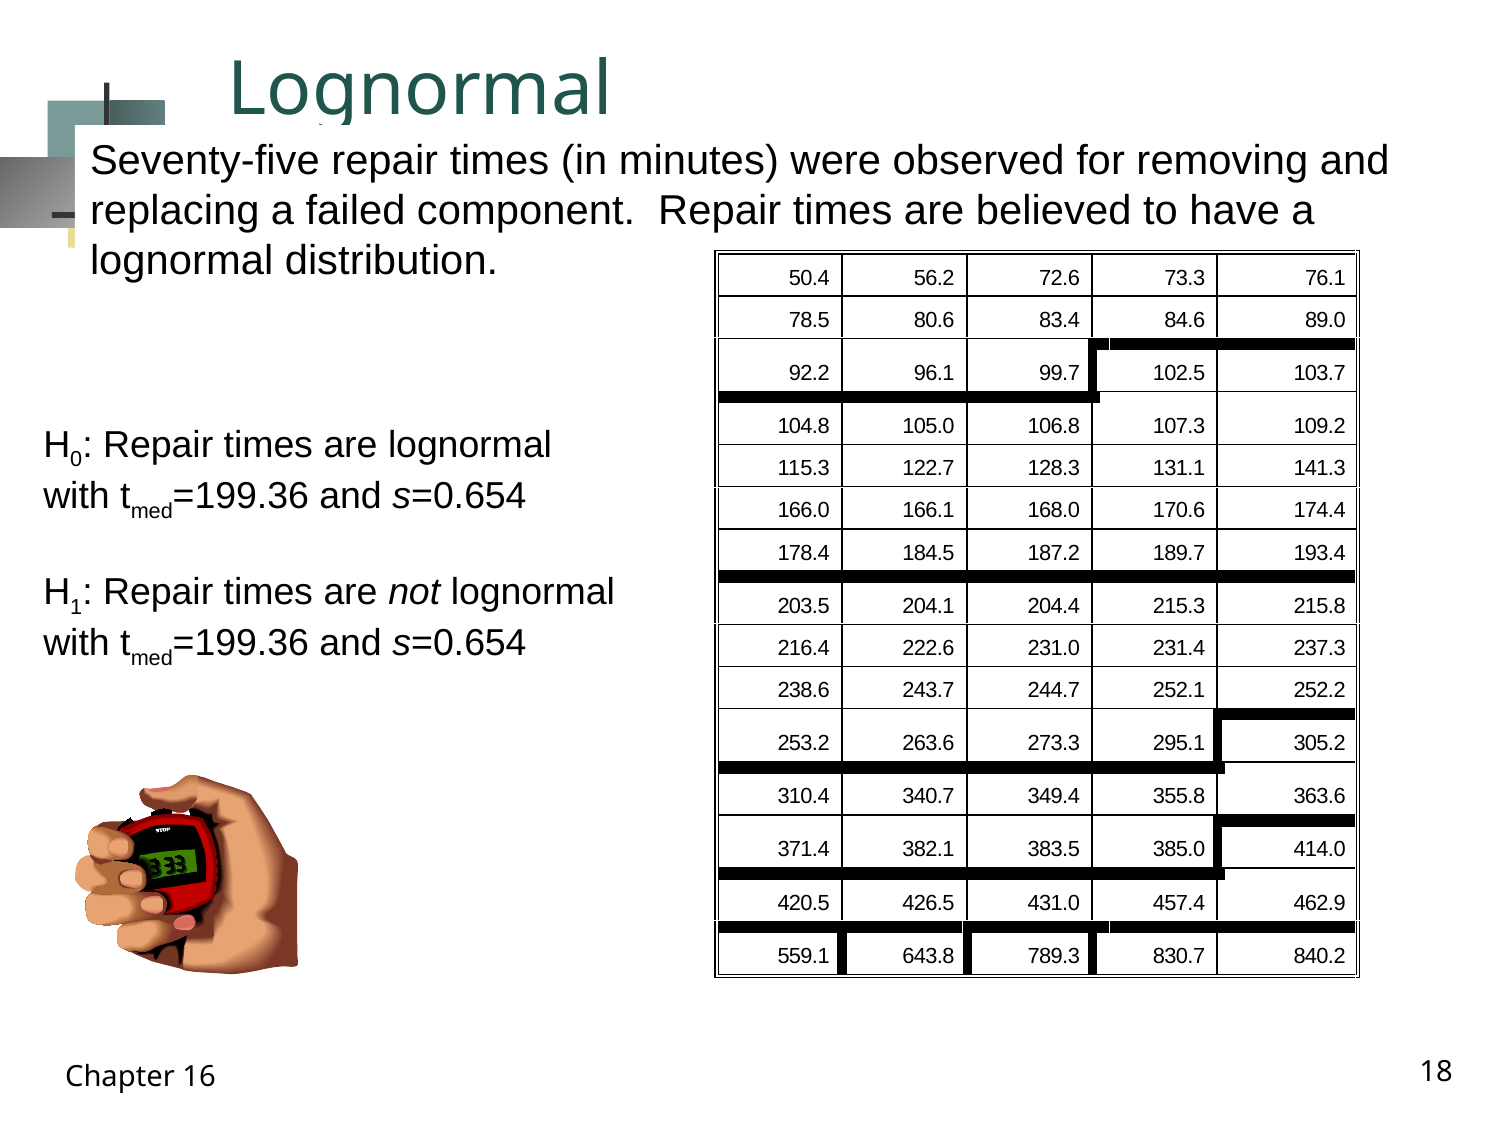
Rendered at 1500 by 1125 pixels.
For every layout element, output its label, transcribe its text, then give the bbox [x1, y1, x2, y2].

text_box H0: Repair times are lognormal with tmed=199.36 and s=0.654 H1: Repair times are not lognormal with tmed=199.36 and s=0.654 [28, 412, 556, 723]
slide_number 18 [1154, 1023, 1468, 1100]
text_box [561, 249, 1500, 1005]
title Lognormal [212, 37, 1175, 125]
text_box Seventy-five repair times (in minutes) were observed for removing and replacing a failed component. Repair times are believed to have a lognormal distribution. [74, 125, 1428, 291]
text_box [74, 774, 300, 976]
slide_number Chapter 16 [49, 1024, 363, 1101]
